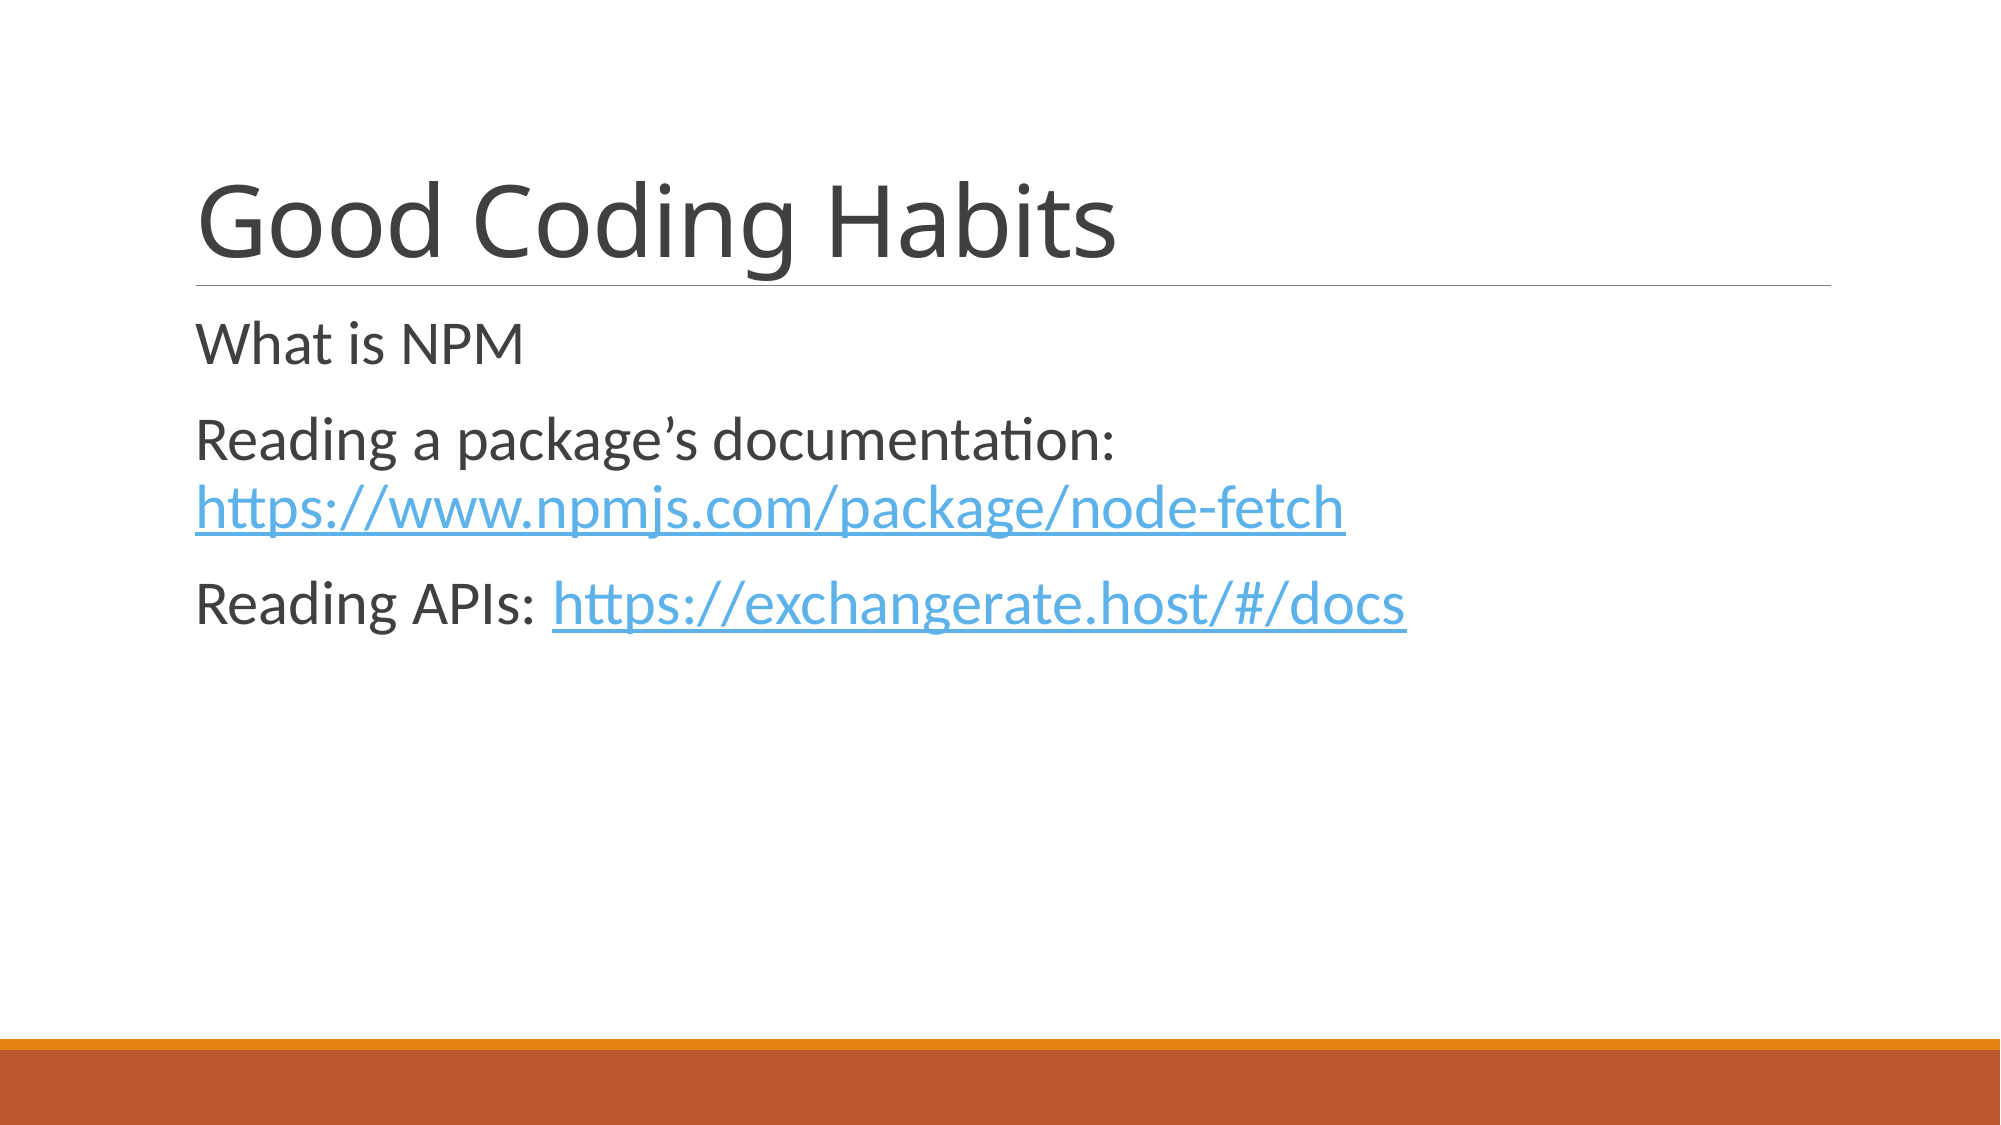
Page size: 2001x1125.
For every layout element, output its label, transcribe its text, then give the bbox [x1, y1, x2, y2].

list What is NPM Reading a package’s documentation: https://www.npmjs.com/package/node-fetch Reading APIs: https://exchangerate.host/#/docs [180, 302, 1830, 963]
title Good Coding Habits [180, 47, 1830, 285]
